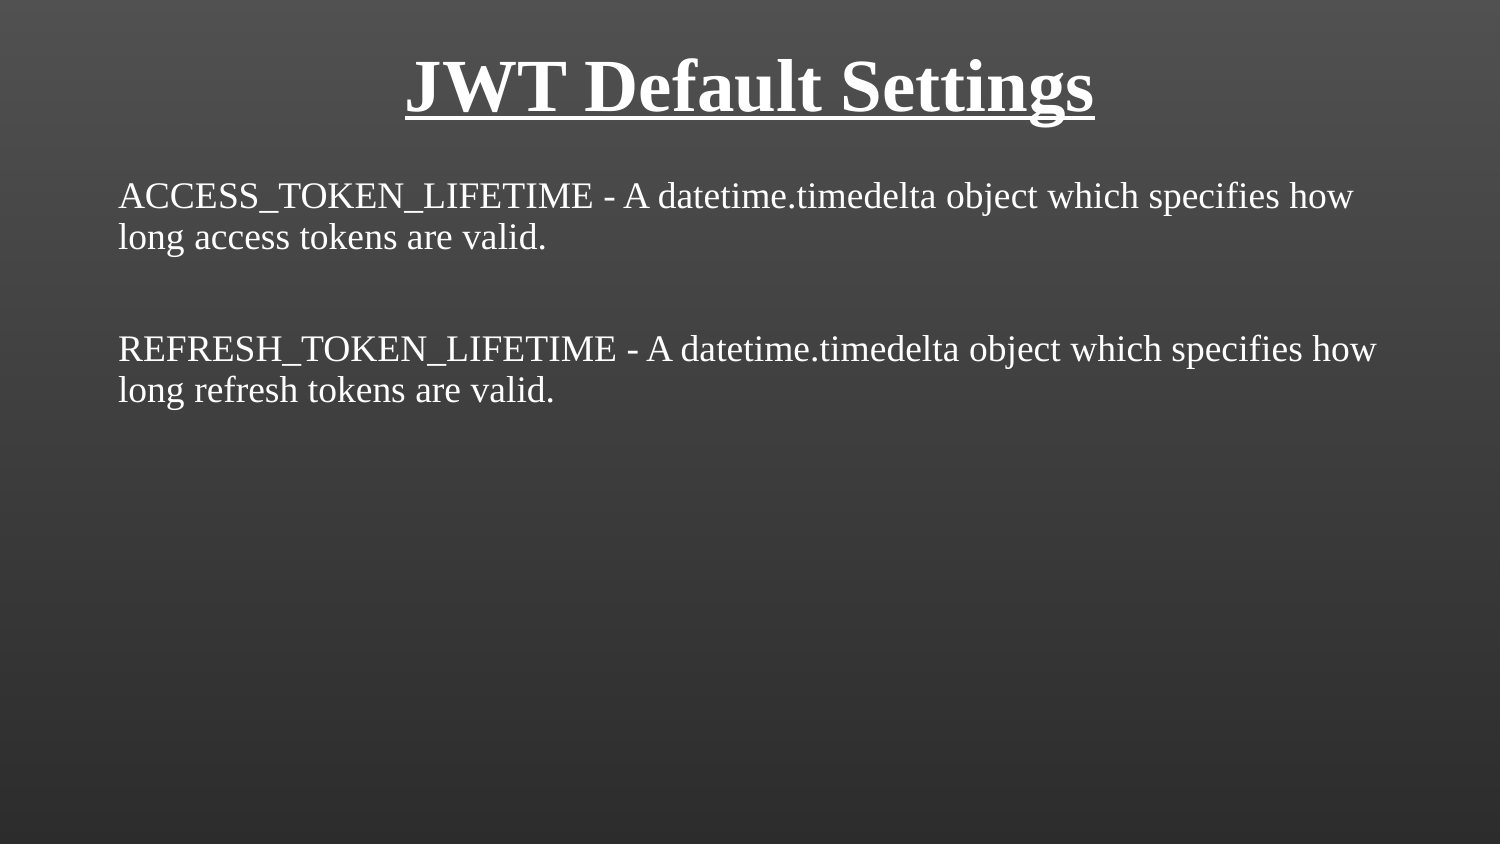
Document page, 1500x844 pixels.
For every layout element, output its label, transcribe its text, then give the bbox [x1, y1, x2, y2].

title JWT Default Settings [103, 5, 1397, 169]
list ACCESS_TOKEN_LIFETIME - A datetime.timedelta object which specifies how long access tokens are valid. REFRESH_TOKEN_LIFETIME - A datetime.timedelta object which specifies how long refresh tokens are valid. [103, 169, 1397, 793]
